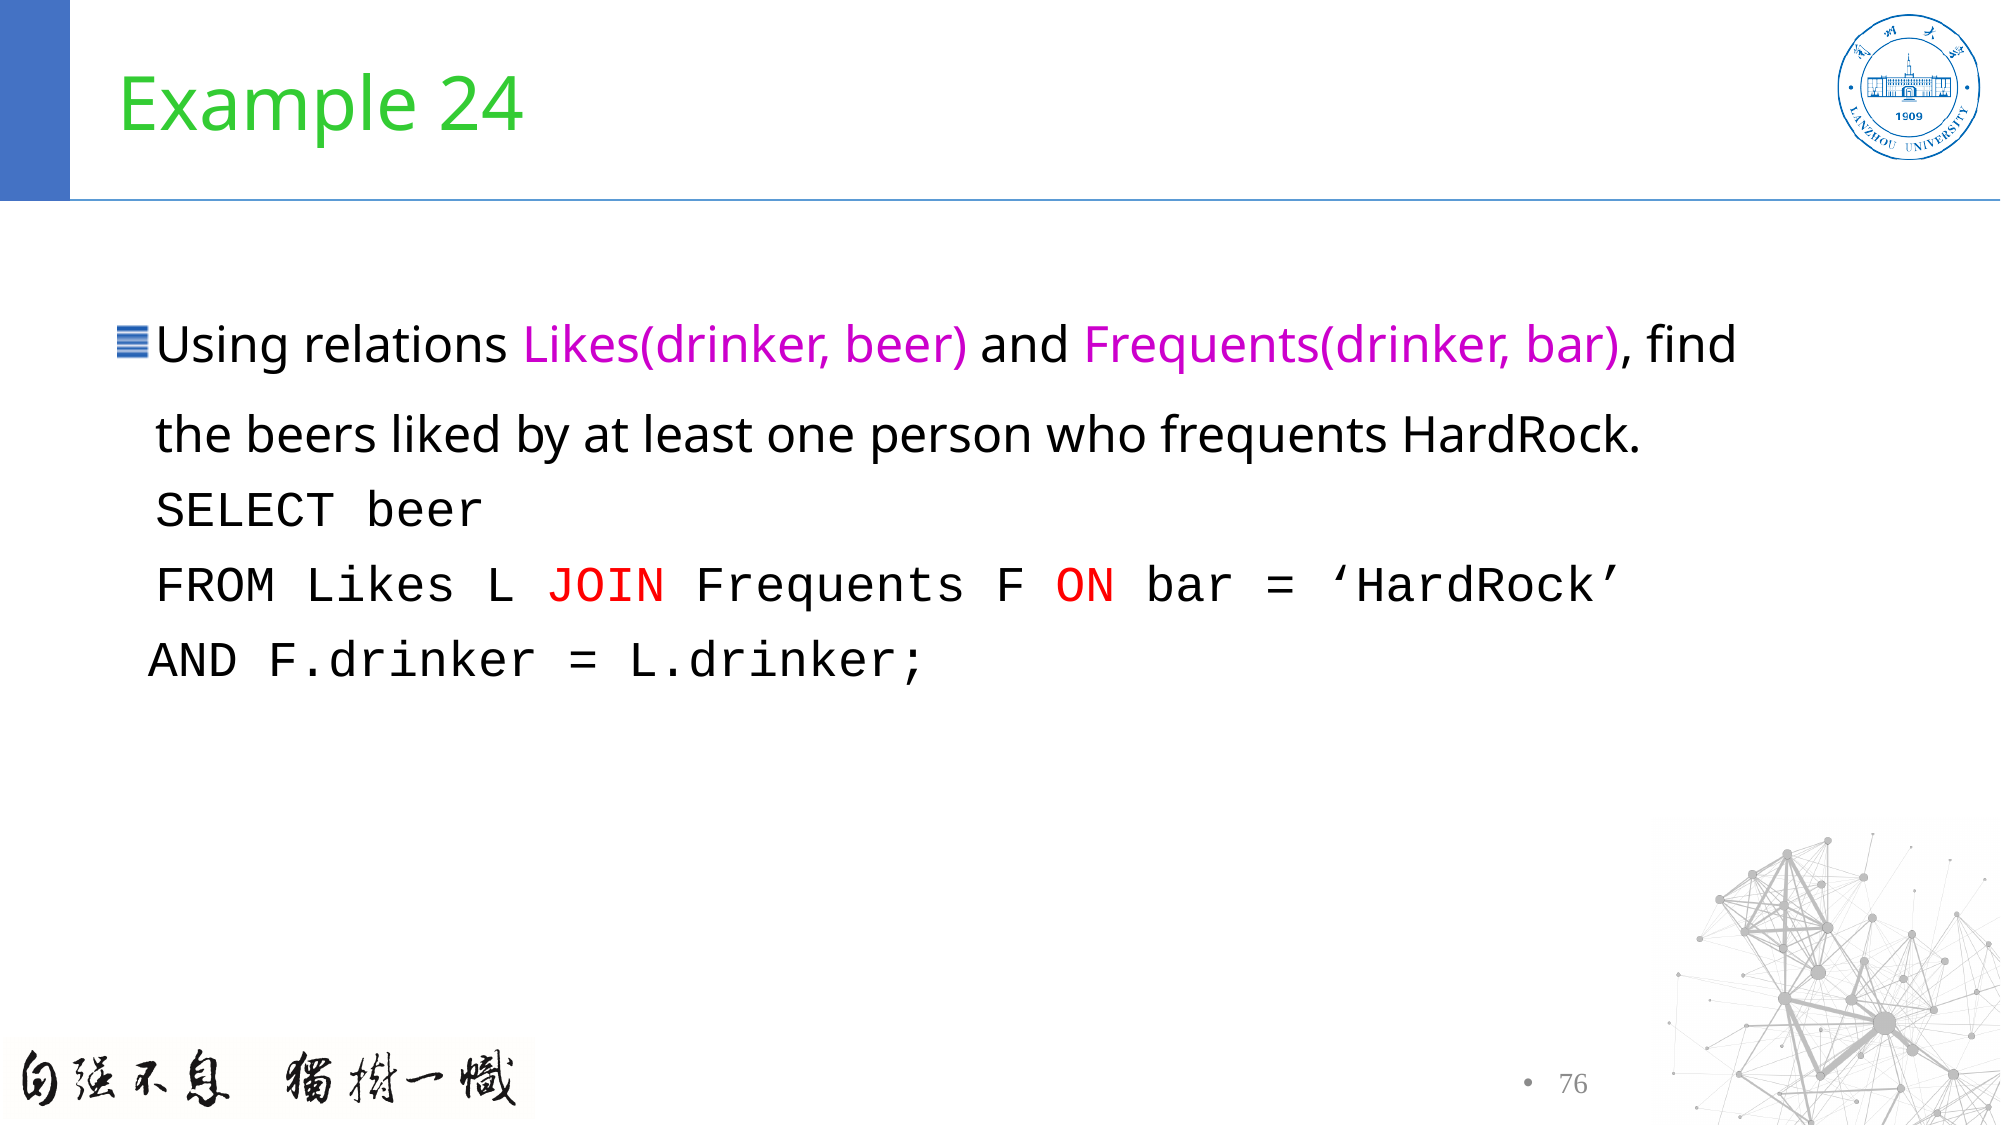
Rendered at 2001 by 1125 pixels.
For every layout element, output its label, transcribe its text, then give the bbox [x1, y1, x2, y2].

picture [1837, 14, 1998, 160]
picture [117, 324, 154, 361]
list Using relations Likes(drinker, beer) and Frequents(drinker, bar), find the beers liked by at least one person who frequents HardRock. SELECT beer FROM Likes L JOIN Frequents F ON bar = ‘HardRock’ AND F.drinker = L.drinker; [102, 275, 1836, 1013]
picture [1651, 817, 2001, 1125]
slide_number 76 [1498, 1052, 1603, 1113]
picture [3, 1037, 535, 1119]
title Example 24 [102, 12, 1603, 201]
